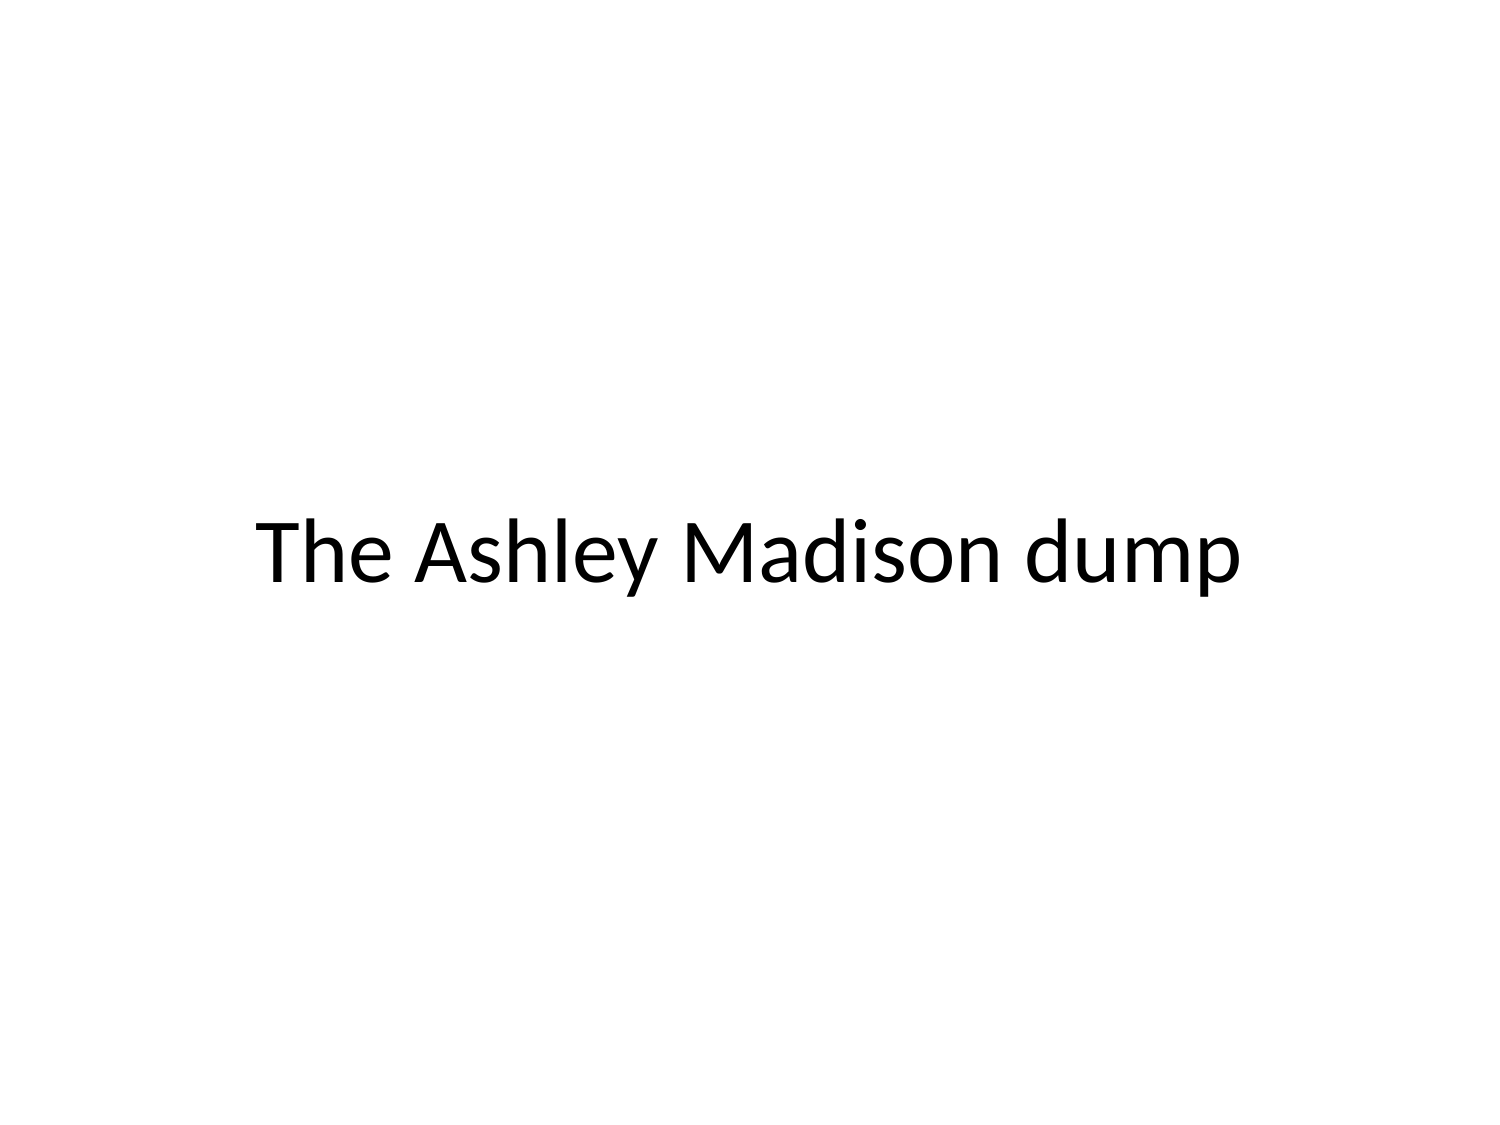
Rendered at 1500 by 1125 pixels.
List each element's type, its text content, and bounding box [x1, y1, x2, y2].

title The Ashley Madison dump [75, 451, 1425, 640]
